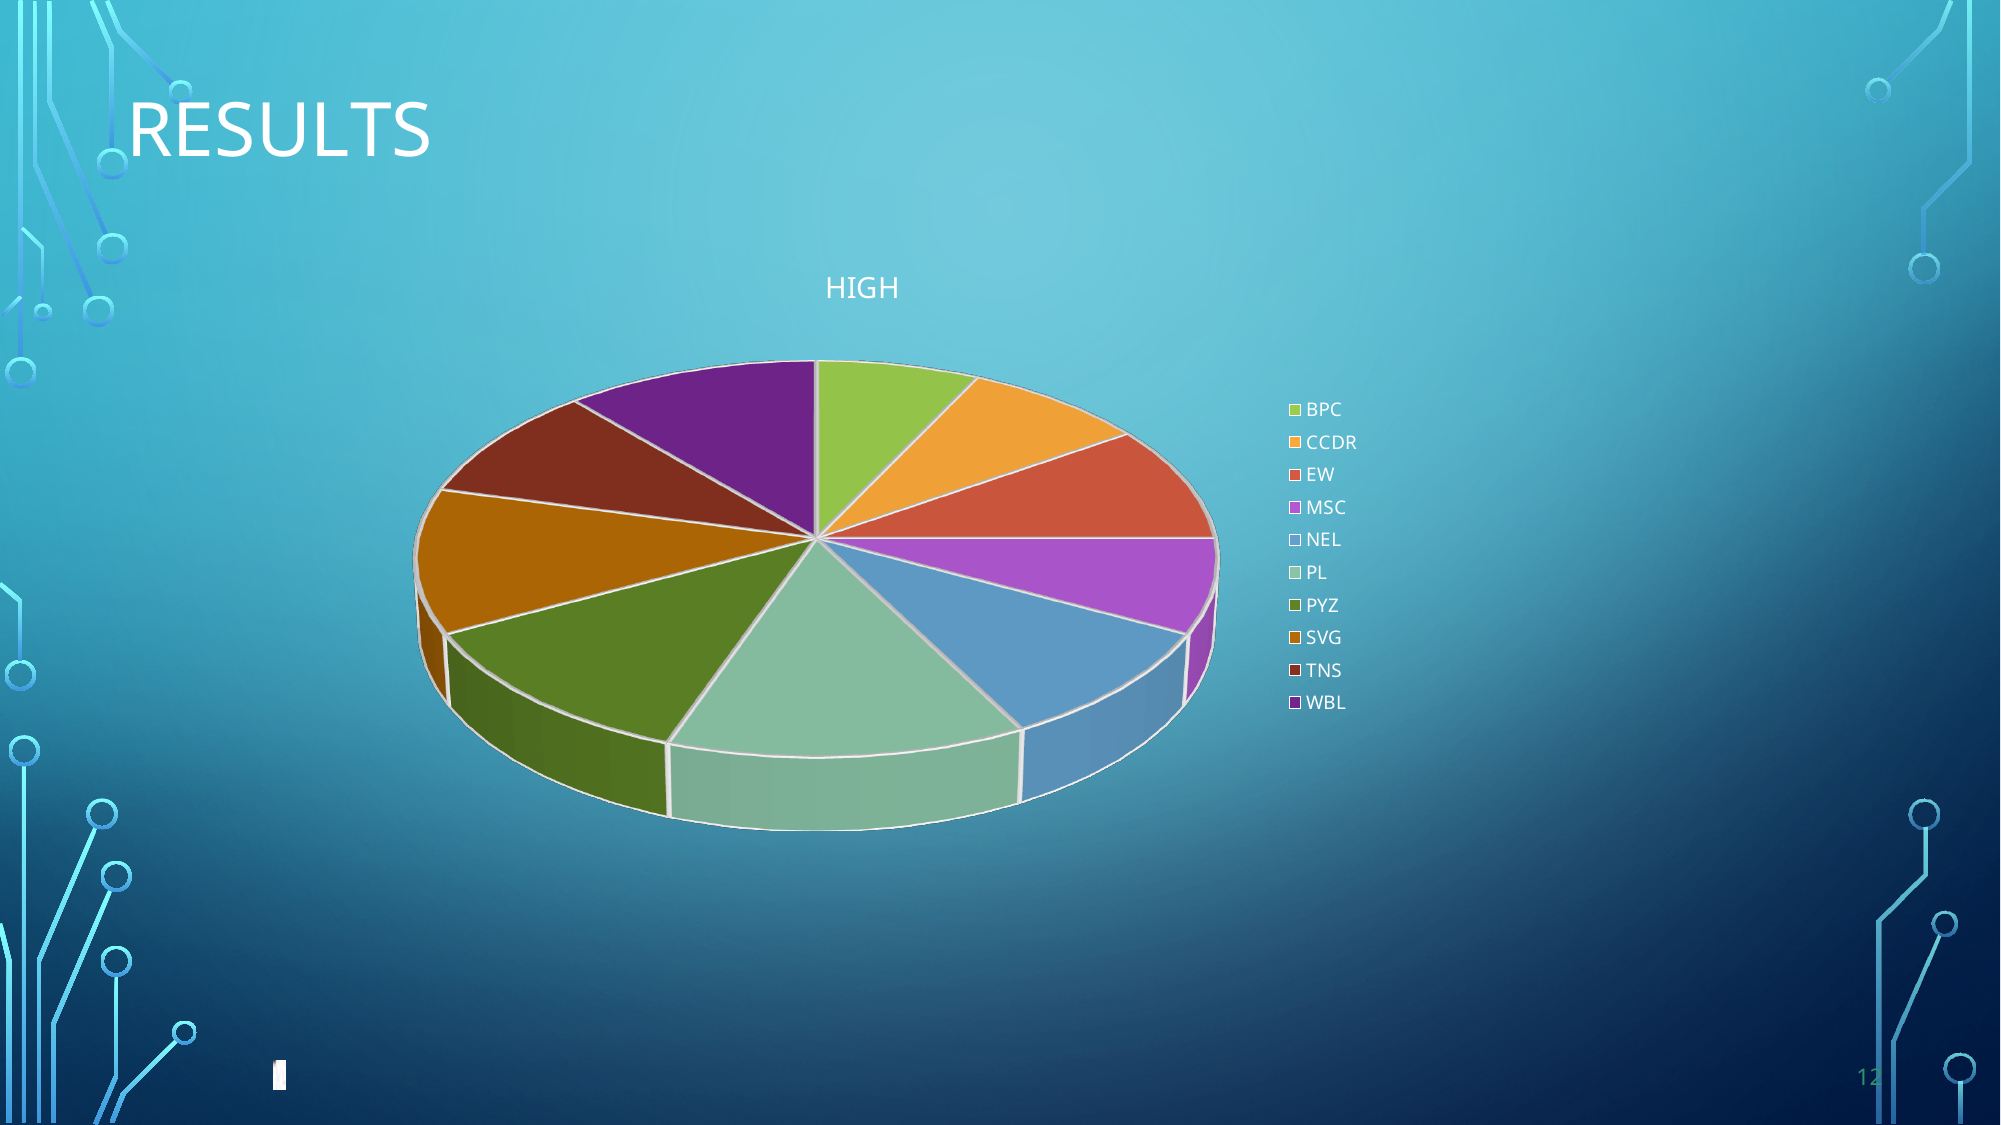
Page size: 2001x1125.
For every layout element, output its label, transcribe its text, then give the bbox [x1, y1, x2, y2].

text_box 12 [1849, 1061, 1888, 1095]
chart [349, 237, 1376, 876]
title RESULTS [123, 30, 524, 221]
picture [273, 1060, 287, 1091]
